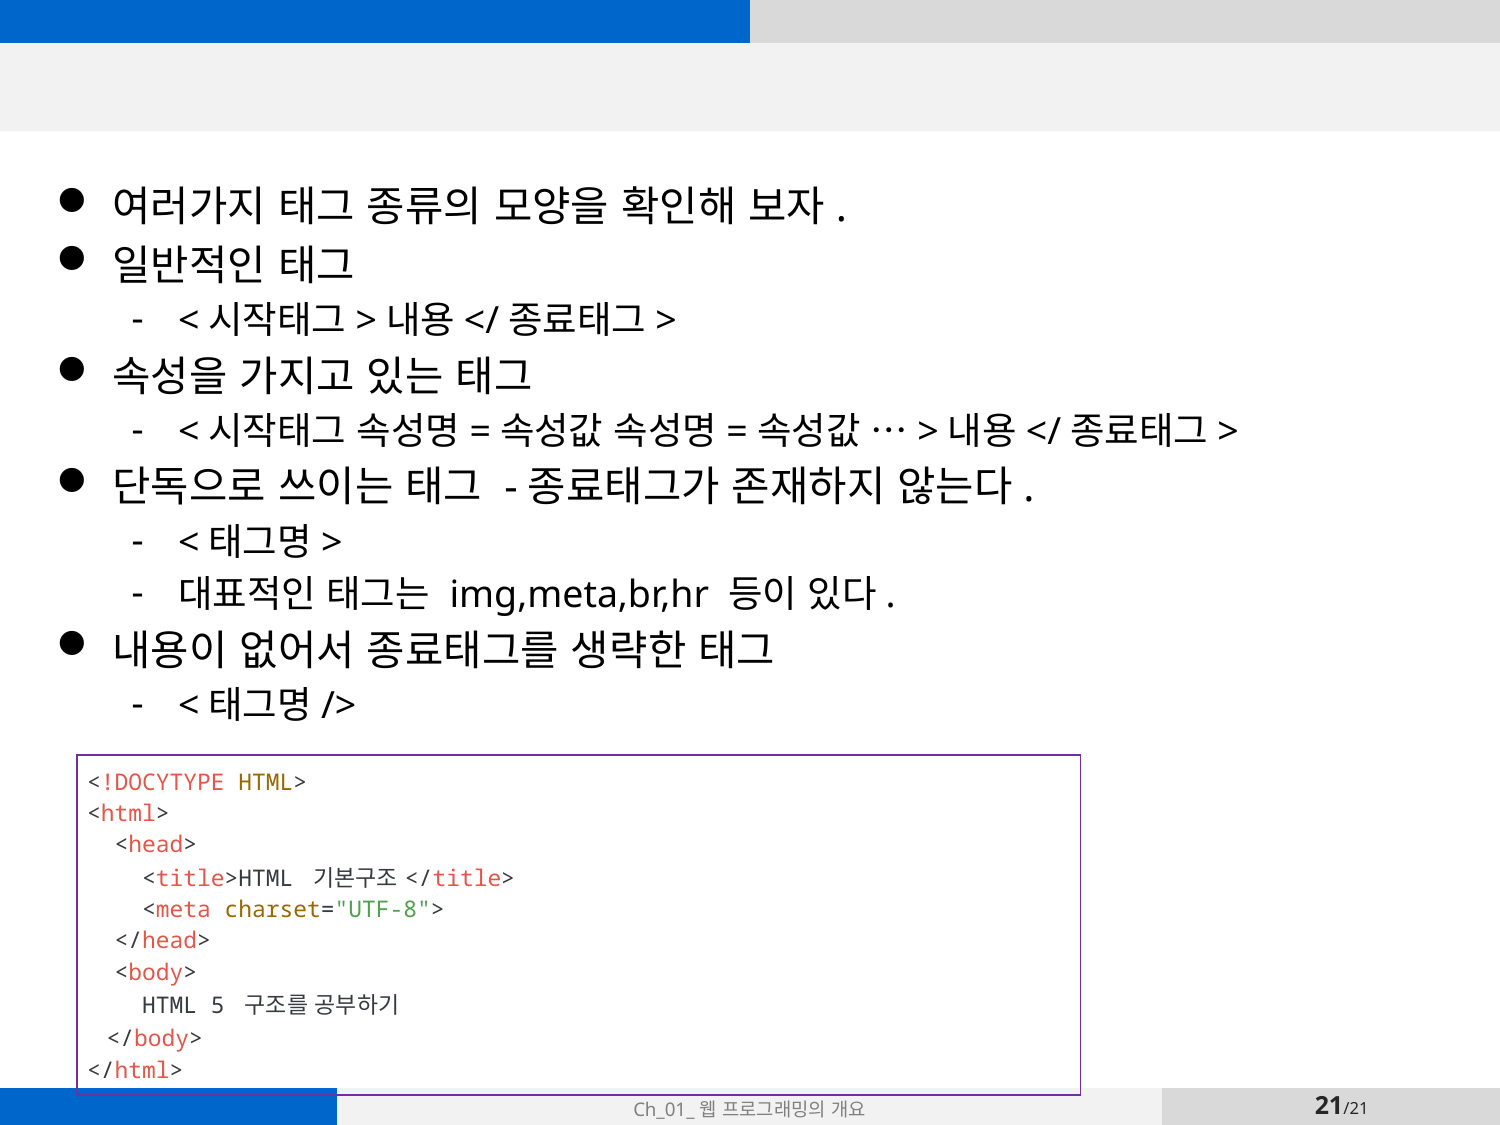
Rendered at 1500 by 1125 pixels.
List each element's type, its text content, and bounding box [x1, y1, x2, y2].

table_header <!DOCYTYPE HTML> <html> <head> <title>HTML 기본구조</title> <meta charset="UTF-8"> </head> <body> HTML 5 구조를 공부하기 </body> </html> [78, 756, 1080, 1094]
list 여러가지 태그 종류의 모양을 확인해 보자. 일반적인 태그 <시작태그>내용</종료태그> 속성을 가지고 있는 태그 <시작태그 속성명=속성값 속성명=속성값 …>내용</종료태그> 단독으로 쓰이는 태그 -종료태그가 존재하지 않는다. <태그명> 대표적인 태그는 img,meta,br,hr 등이 있다. 내용이 없어서 종료태그를 생략한 태그 <태그명/> [41, 172, 1426, 1048]
